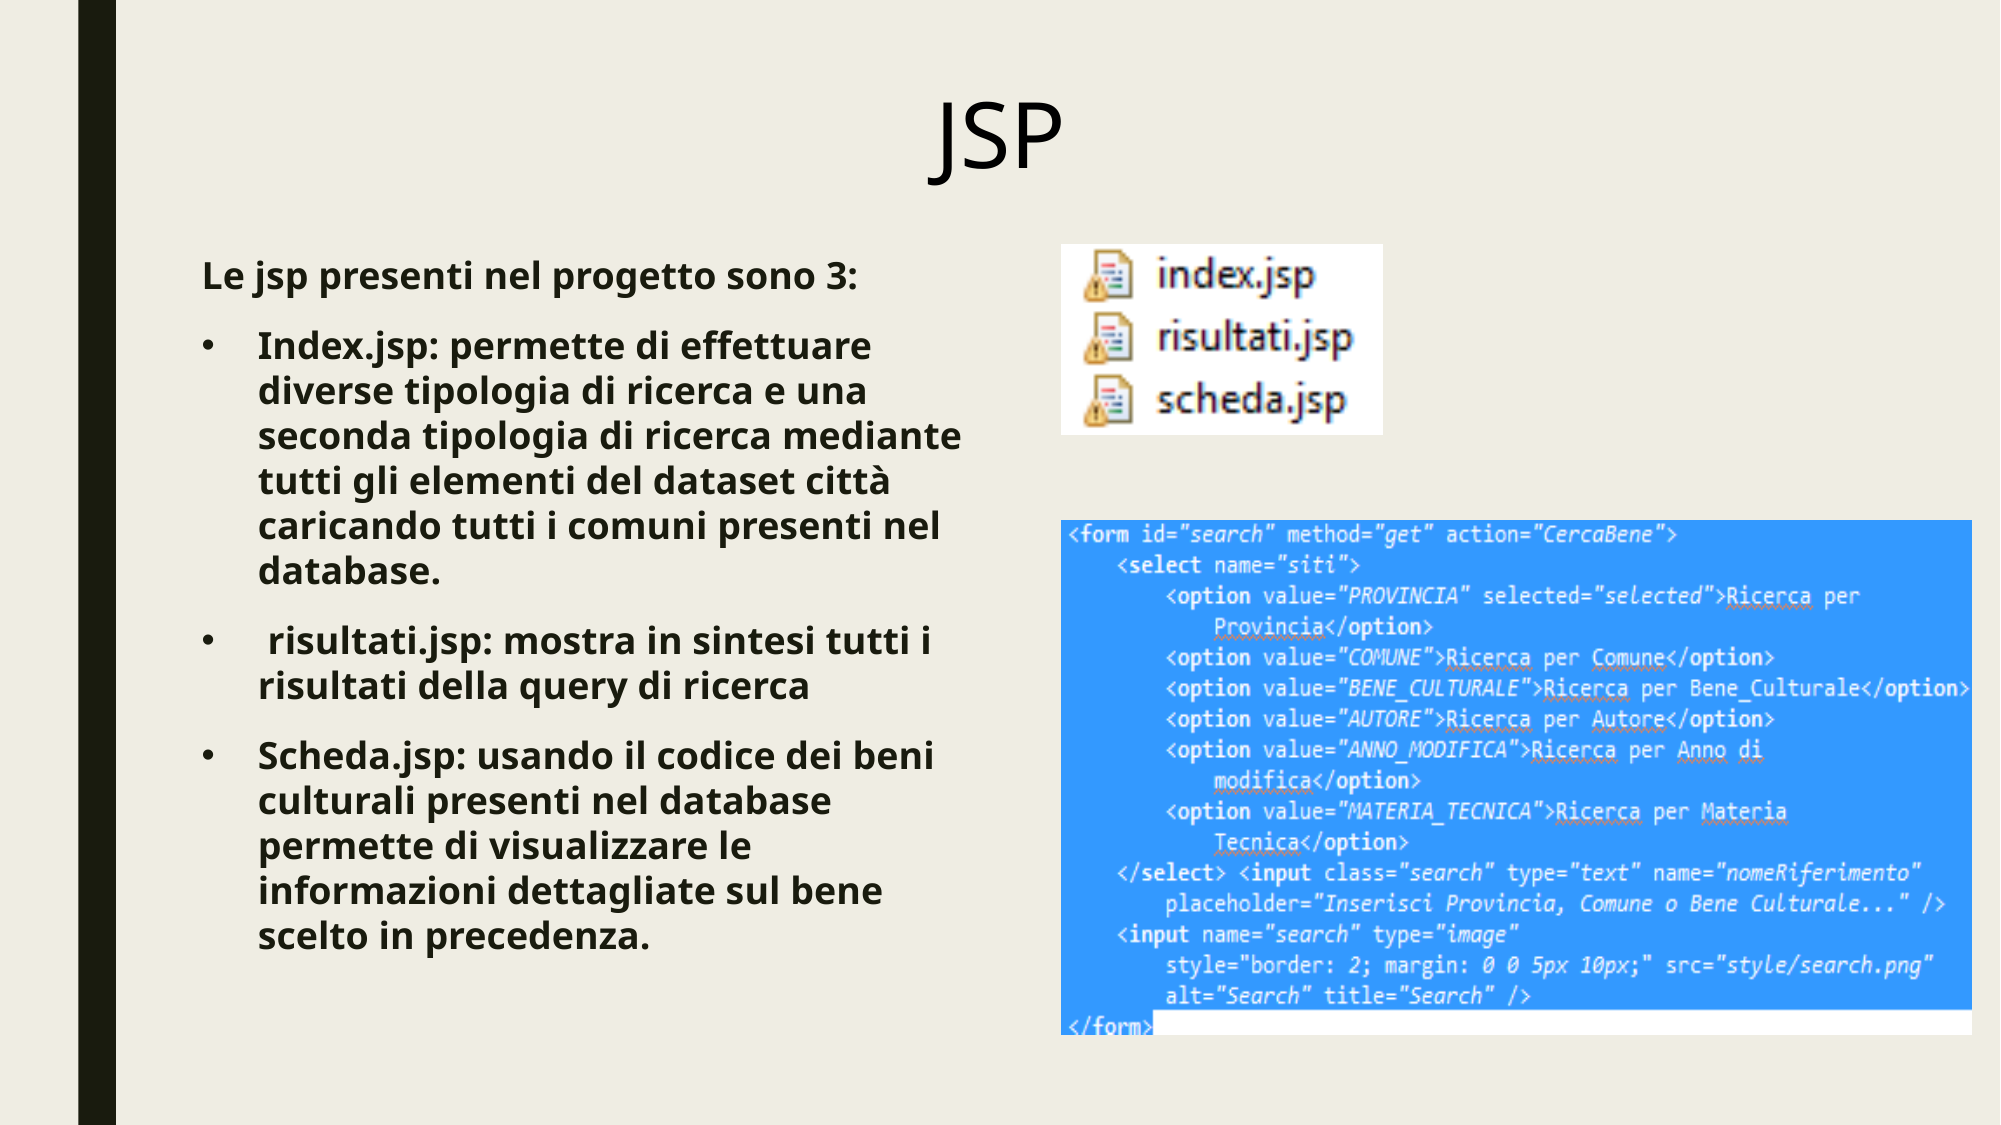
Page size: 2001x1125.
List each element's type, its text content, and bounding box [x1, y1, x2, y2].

picture [1061, 244, 1383, 435]
text_box JSP [557, 69, 1445, 194]
text_box Le jsp presenti nel progetto sono 3: Index.jsp: permette di effettuare diverse tipologia di ricerca e una seconda tipologia di ricerca mediante tutti gli elementi del dataset città caricando tutti i comuni presenti nel database. risultati.jsp: mostra in sintesi tutti i risultati della query di ricerca Scheda.jsp: usando il codice dei beni culturali presenti nel database permette di visualizzare le informazioni dettagliate sul bene scelto in precedenza. [186, 244, 1000, 965]
picture [1061, 520, 1972, 1035]
